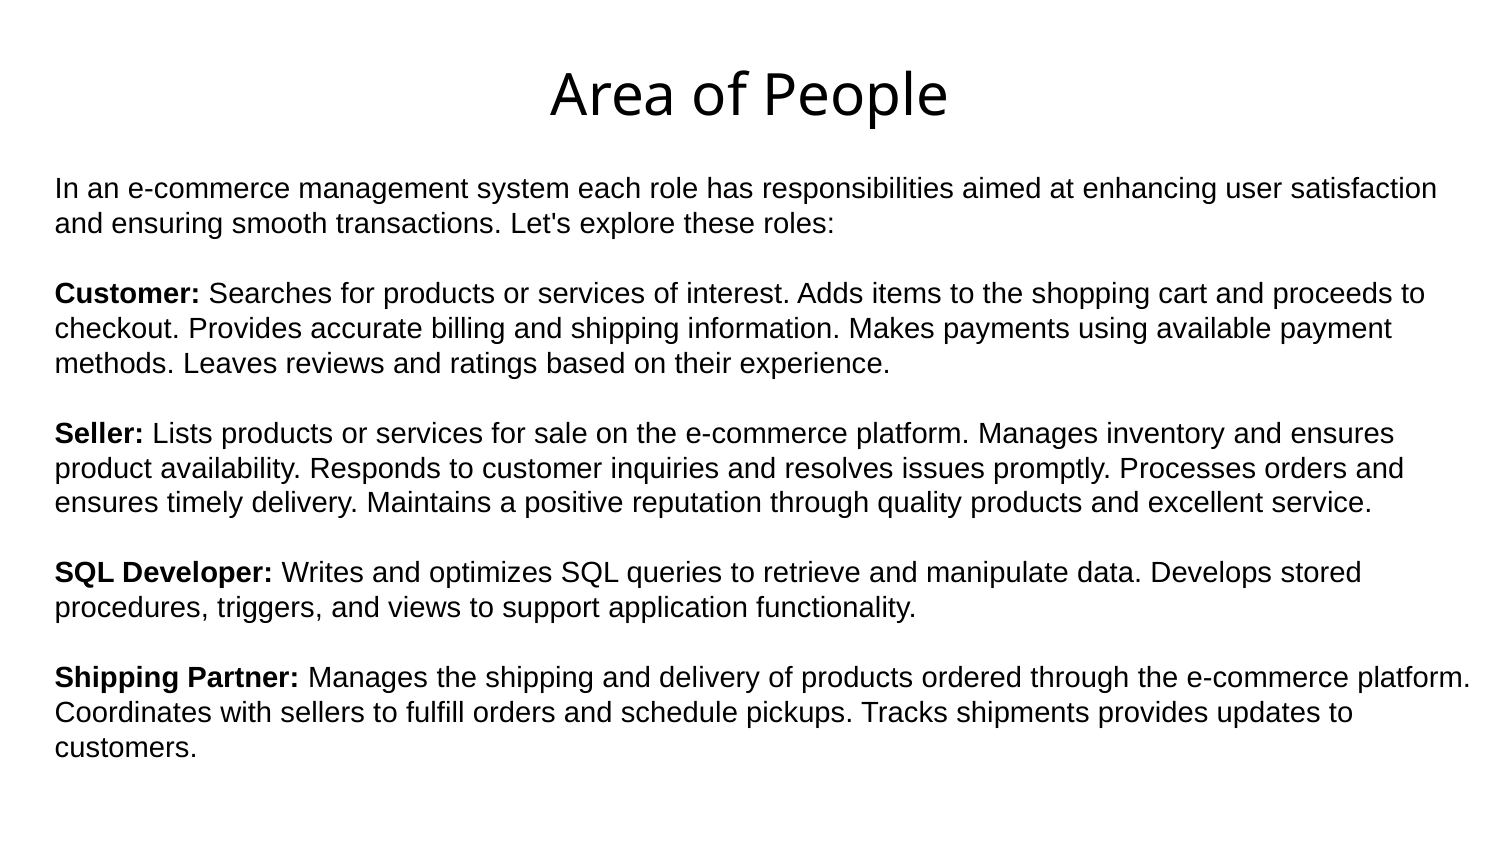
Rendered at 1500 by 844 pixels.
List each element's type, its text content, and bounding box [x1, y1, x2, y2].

title Area of People [412, 65, 1088, 119]
text_box In an e-commerce management system each role has responsibilities aimed at enhancing user satisfaction and ensuring smooth transactions. Let's explore these roles: Customer: Searches for products or services of interest. Adds items to the shopping cart and proceeds to checkout. Provides accurate billing and shipping information. Makes payments using available payment methods. Leaves reviews and ratings based on their experience. Seller: Lists products or services for sale on the e-commerce platform. Manages inventory and ensures product availability. Responds to customer inquiries and resolves issues promptly. Processes orders and ensures timely delivery. Maintains a positive reputation through quality products and excellent service. SQL Developer: Writes and optimizes SQL queries to retrieve and manipulate data. Develops stored procedures, triggers, and views to support application functionality. Shipping Partner: Manages the shipping and delivery of products ordered through the e-commerce platform. Coordinates with sellers to fulfill orders and schedule pickups. Tracks shipments provides updates to customers. [39, 161, 1500, 771]
